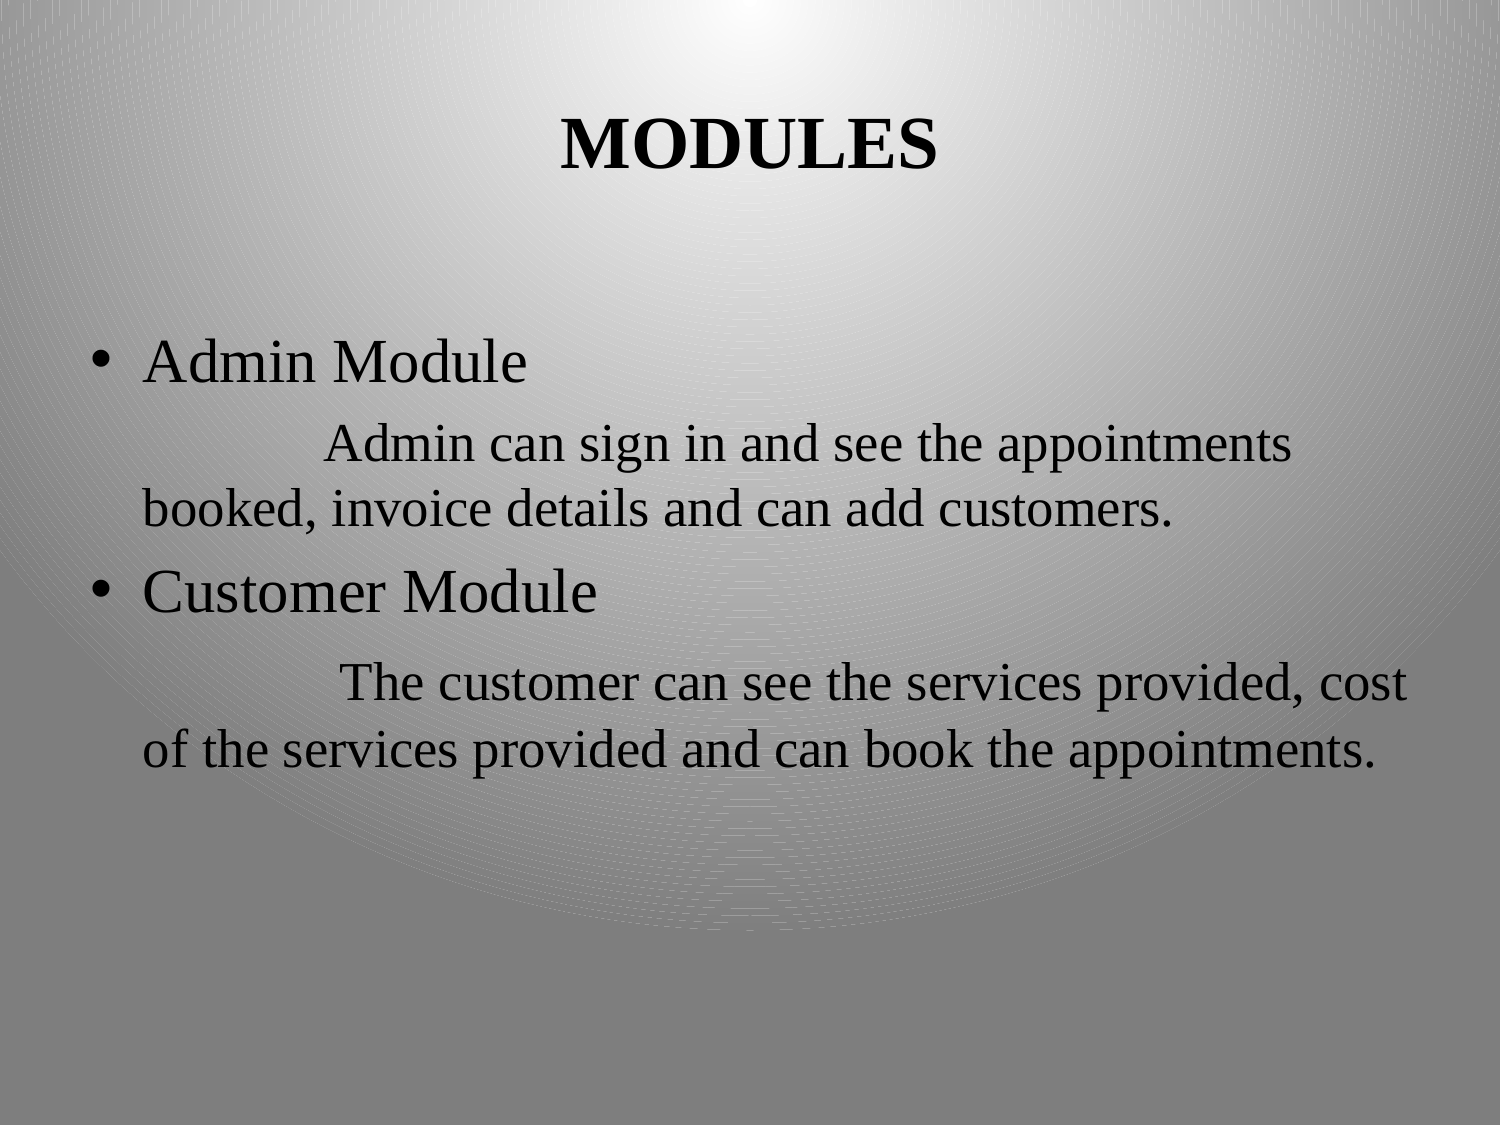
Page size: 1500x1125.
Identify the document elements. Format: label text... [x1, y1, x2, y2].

list Admin Module Admin can sign in and see the appointments booked, invoice details and can add customers. Customer Module The customer can see the services provided, cost of the services provided and can book the appointments. [75, 224, 1425, 938]
title MODULES [75, 45, 1425, 224]
